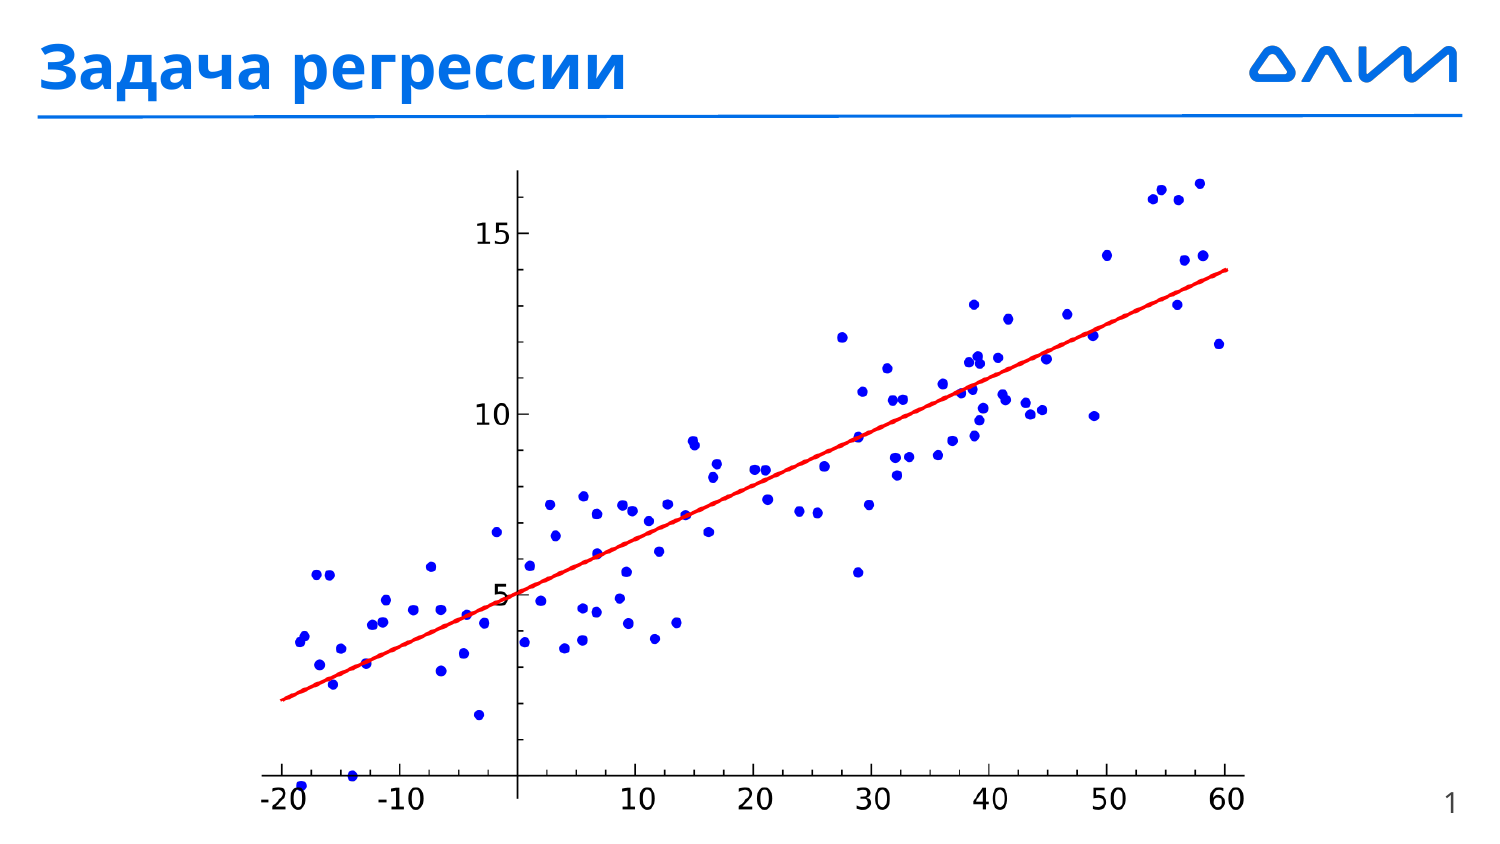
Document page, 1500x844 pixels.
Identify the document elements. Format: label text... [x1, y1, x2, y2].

text_box 1 [1386, 769, 1475, 828]
text_box Задача регрессии [23, 11, 1151, 117]
picture [1230, 19, 1476, 108]
picture [238, 150, 1262, 828]
